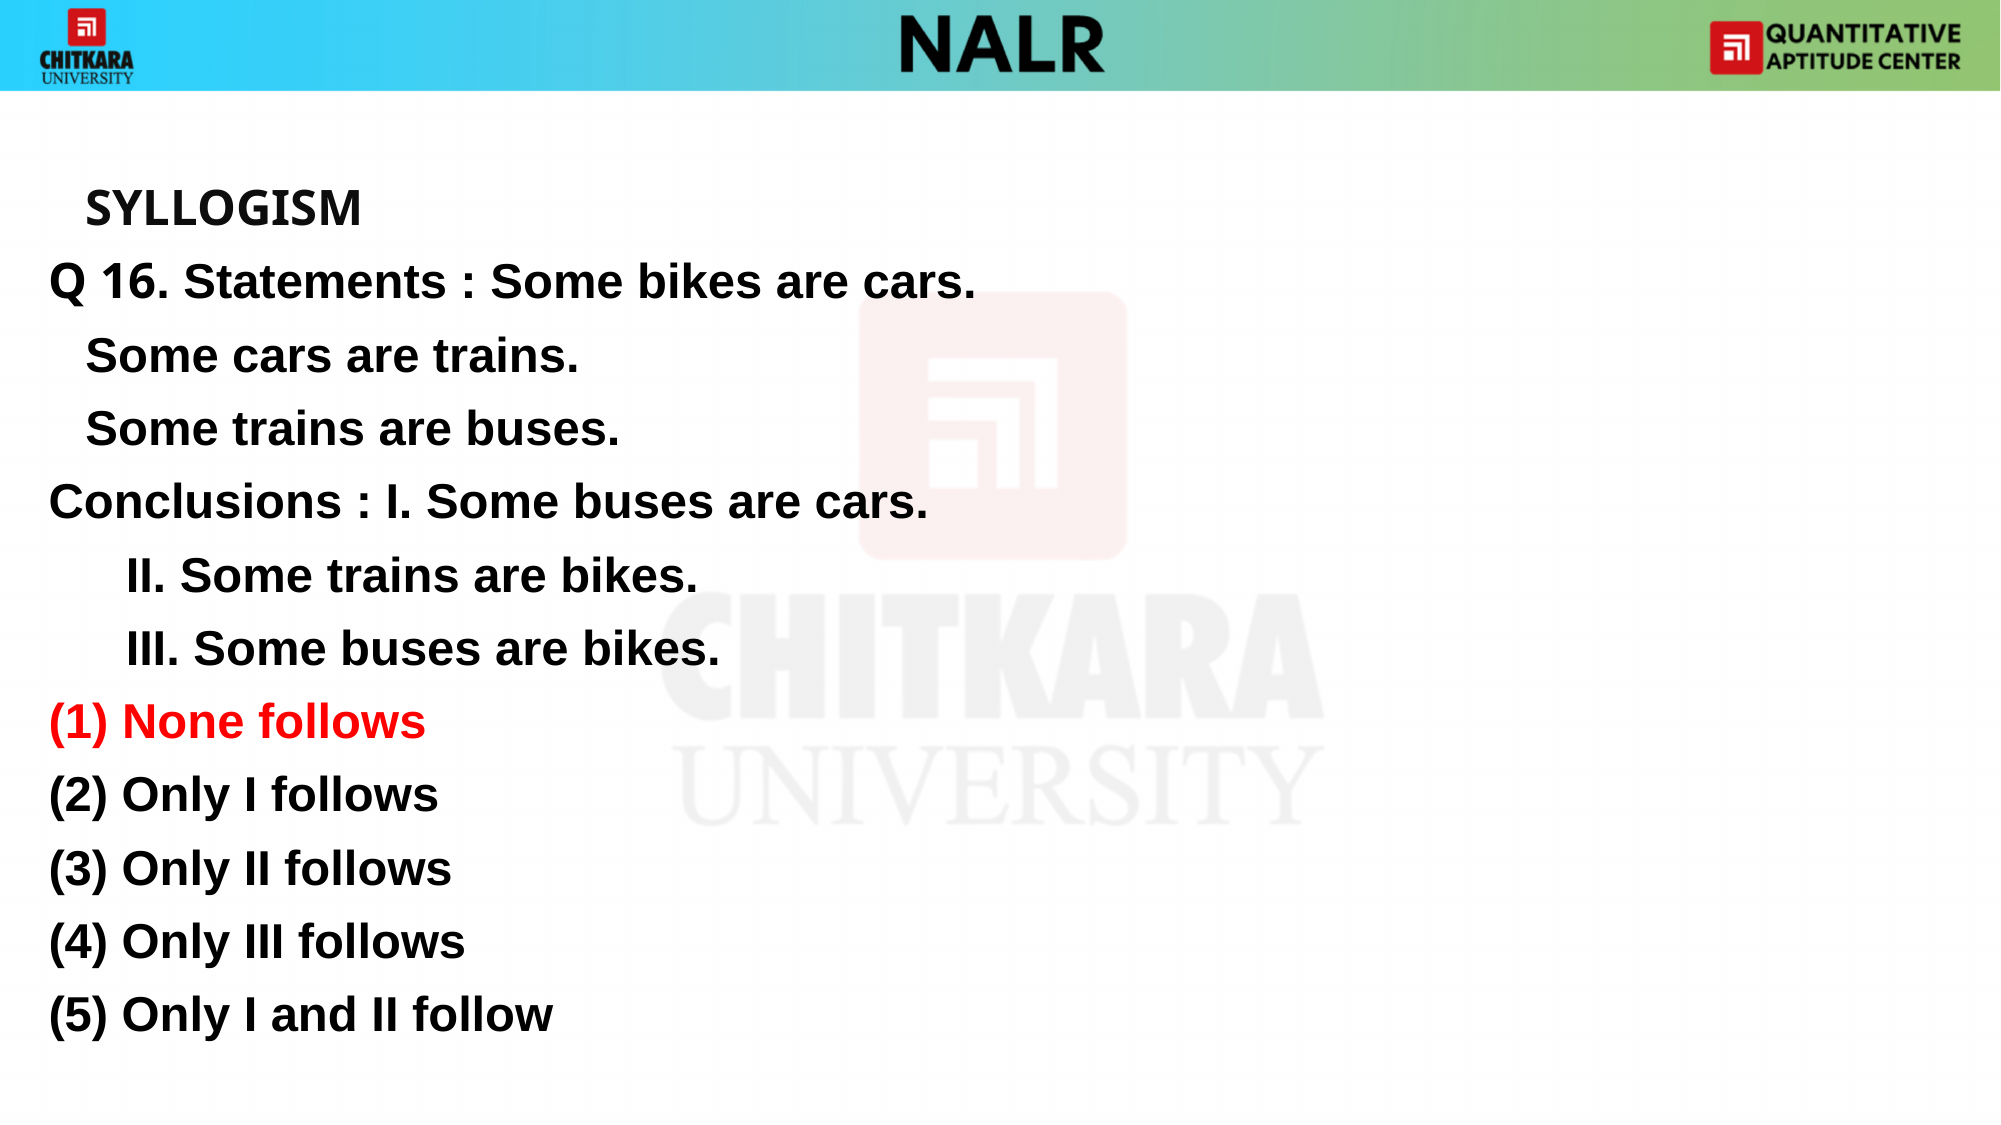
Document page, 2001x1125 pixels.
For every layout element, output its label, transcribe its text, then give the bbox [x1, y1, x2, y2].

title [41, 31, 1959, 142]
list SYLLOGISM Q 16. Statements : Some bikes are cars. Some cars are trains. Some trains are buses. Conclusions : I. Some buses are cars. II. Some trains are bikes. III. Some buses are bikes. None follows (2) Only I follows (3) Only II follows (4) Only III follows (5) Only I and II follow [33, 175, 1959, 1053]
picture [0, 0, 2001, 1125]
